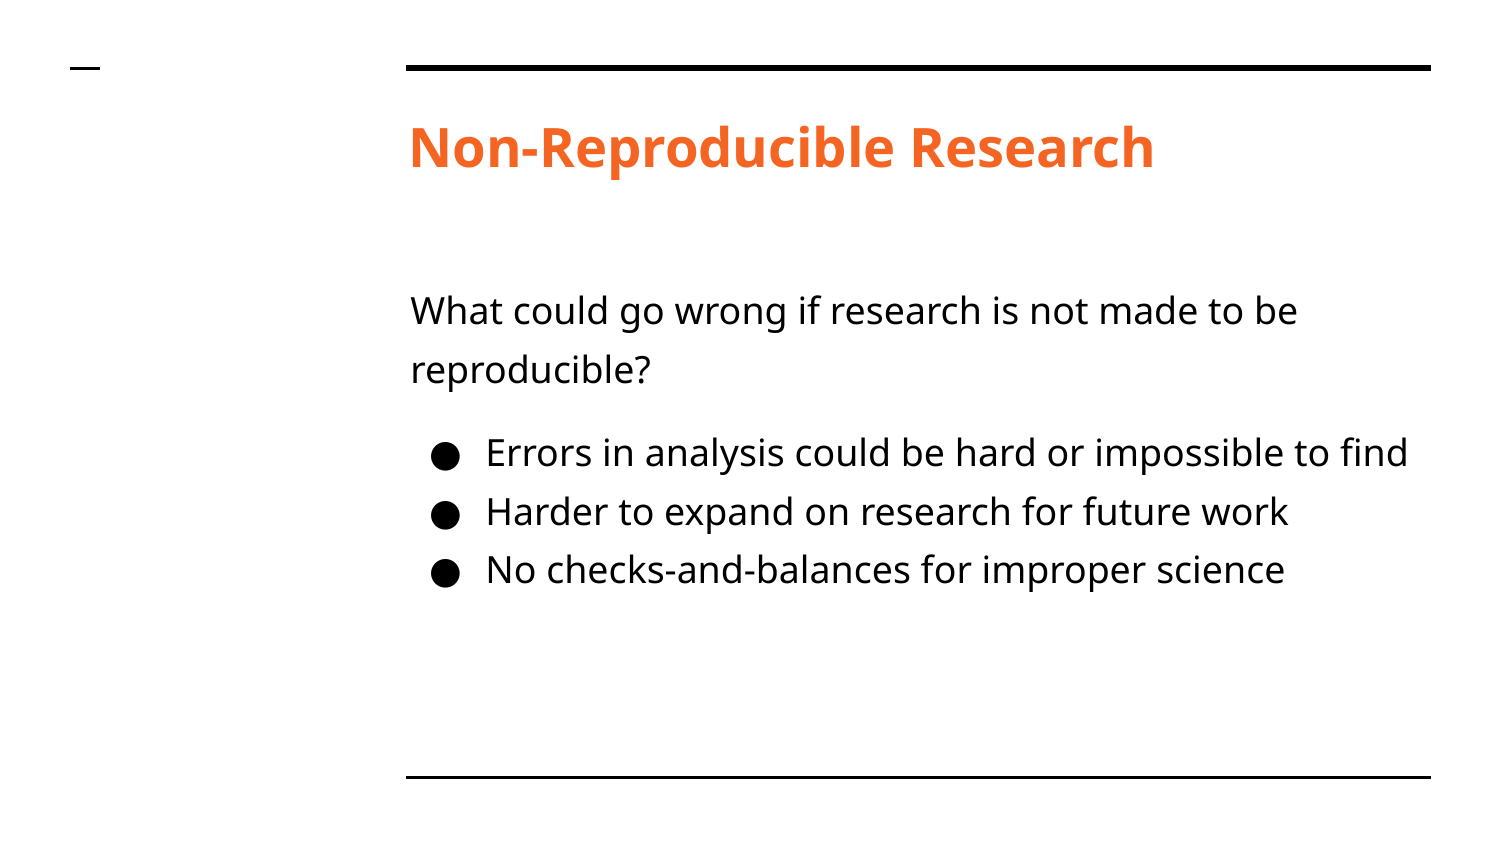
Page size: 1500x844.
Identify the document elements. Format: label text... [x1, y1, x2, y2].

list What could go wrong if research is not made to be reproducible? Errors in analysis could be hard or impossible to find Harder to expand on research for future work No checks-and-balances for improper science [395, 261, 1433, 755]
title Non-Reproducible Research [393, 94, 1431, 199]
